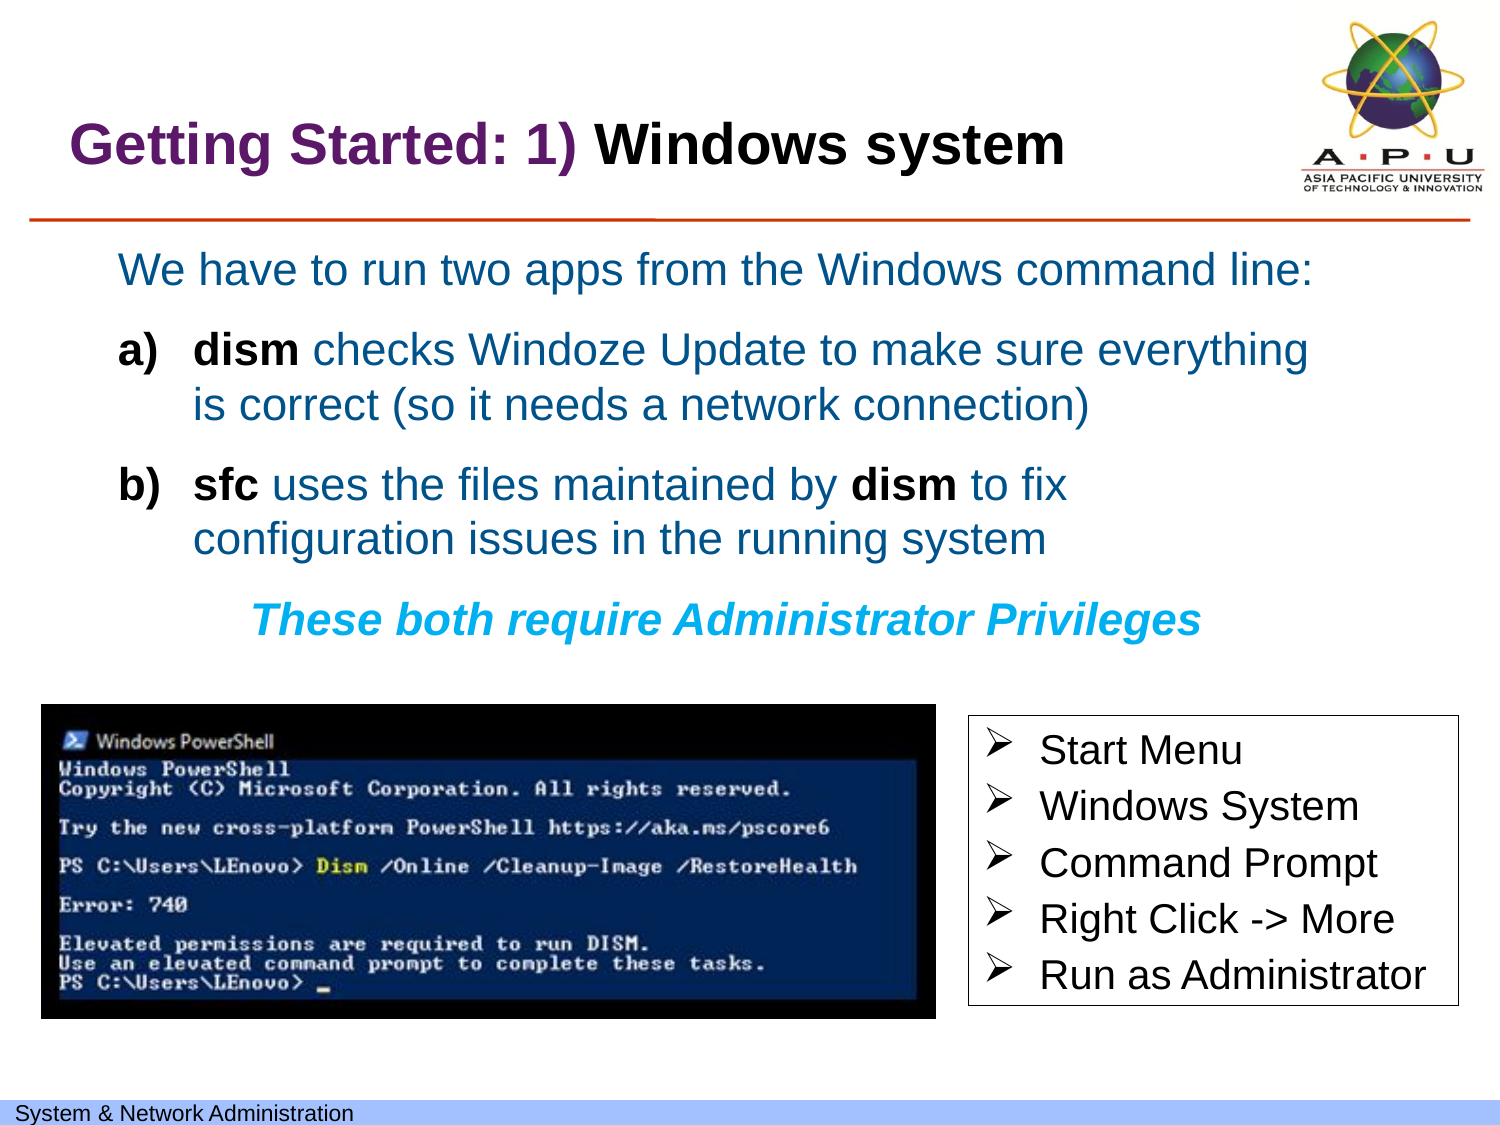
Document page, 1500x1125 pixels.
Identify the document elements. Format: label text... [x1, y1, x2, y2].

picture [40, 704, 936, 1019]
text_box Start Menu Windows System Command Prompt Right Click -> More Run as Administrator [968, 715, 1459, 1006]
text_box Getting Started: 1) Windows system [41, 78, 1439, 205]
list We have to run two apps from the Windows command line: dism checks Windoze Update to make sure everything is correct (so it needs a network connection) sfc uses the files maintained by dism to fix configuration issues in the running system These both require Administrator Privileges [86, 231, 1351, 669]
picture [1287, 0, 1500, 213]
